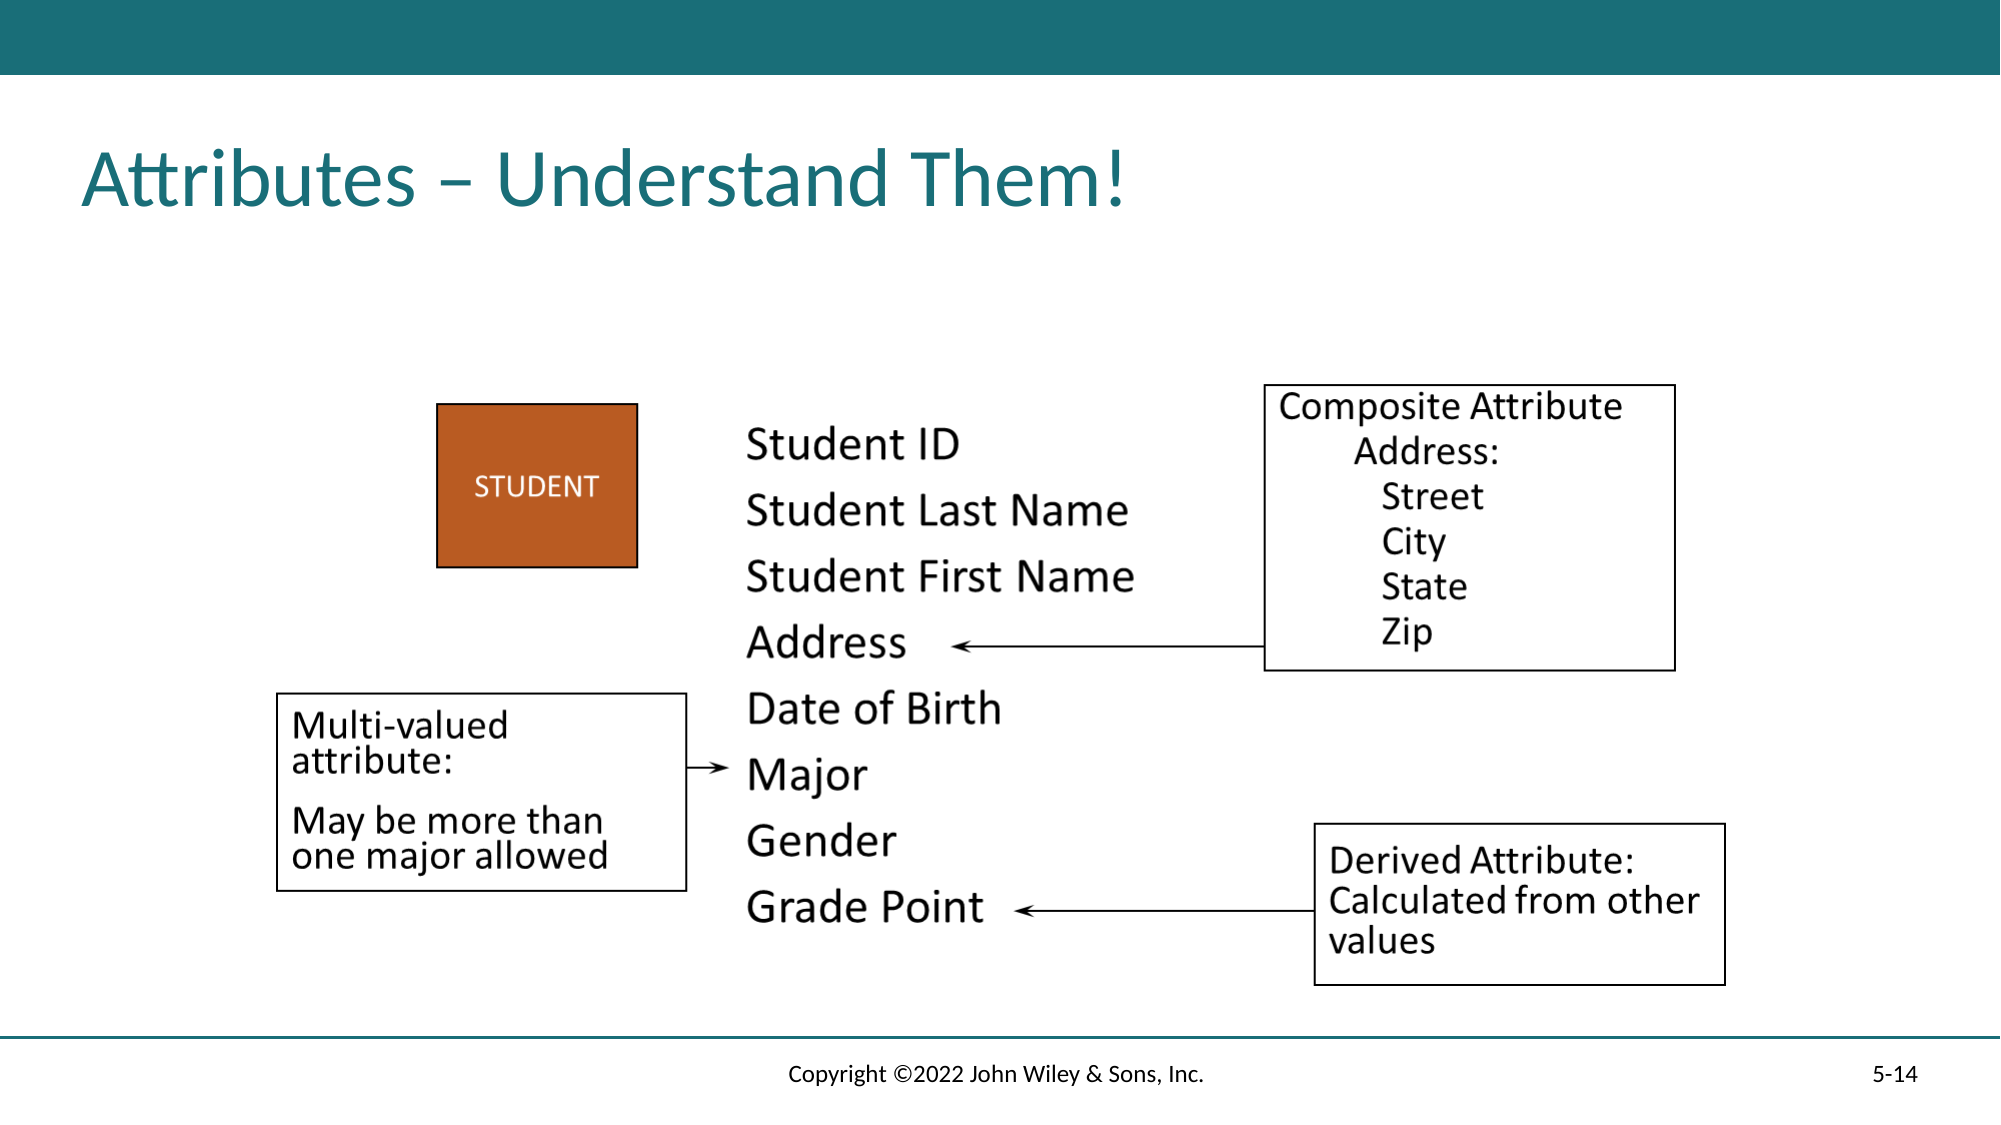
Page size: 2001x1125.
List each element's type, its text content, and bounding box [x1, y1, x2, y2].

slide_number 5-14 [1412, 1042, 1934, 1103]
footer Copyright ©2022 John Wiley & Sons, Inc. [662, 1042, 1338, 1103]
title Attributes – Understand Them! [66, 127, 1934, 288]
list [265, 322, 1734, 990]
